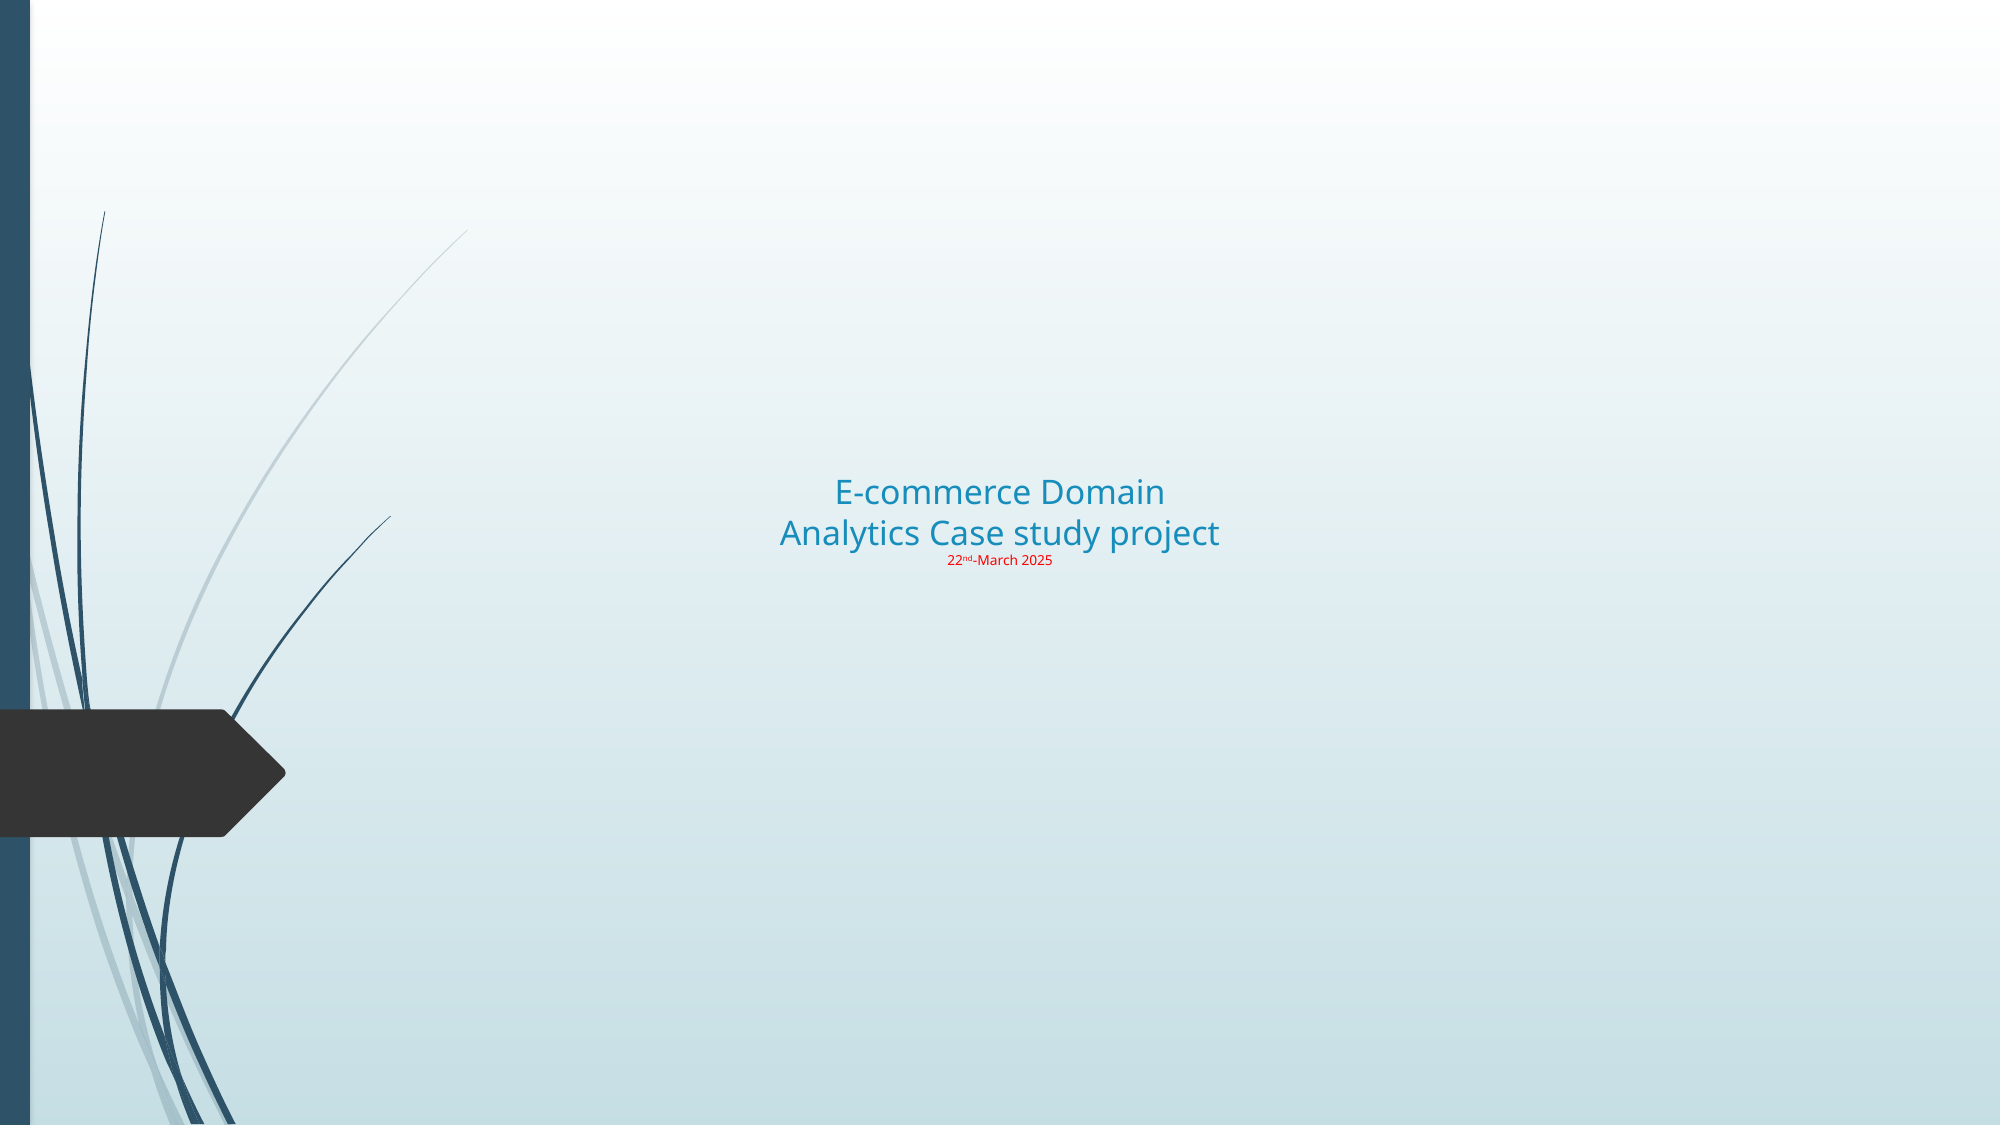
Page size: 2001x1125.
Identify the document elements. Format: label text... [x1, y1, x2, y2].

title E-commerce Domain Analytics Case study project 22nd-March 2025 [249, 421, 1750, 576]
